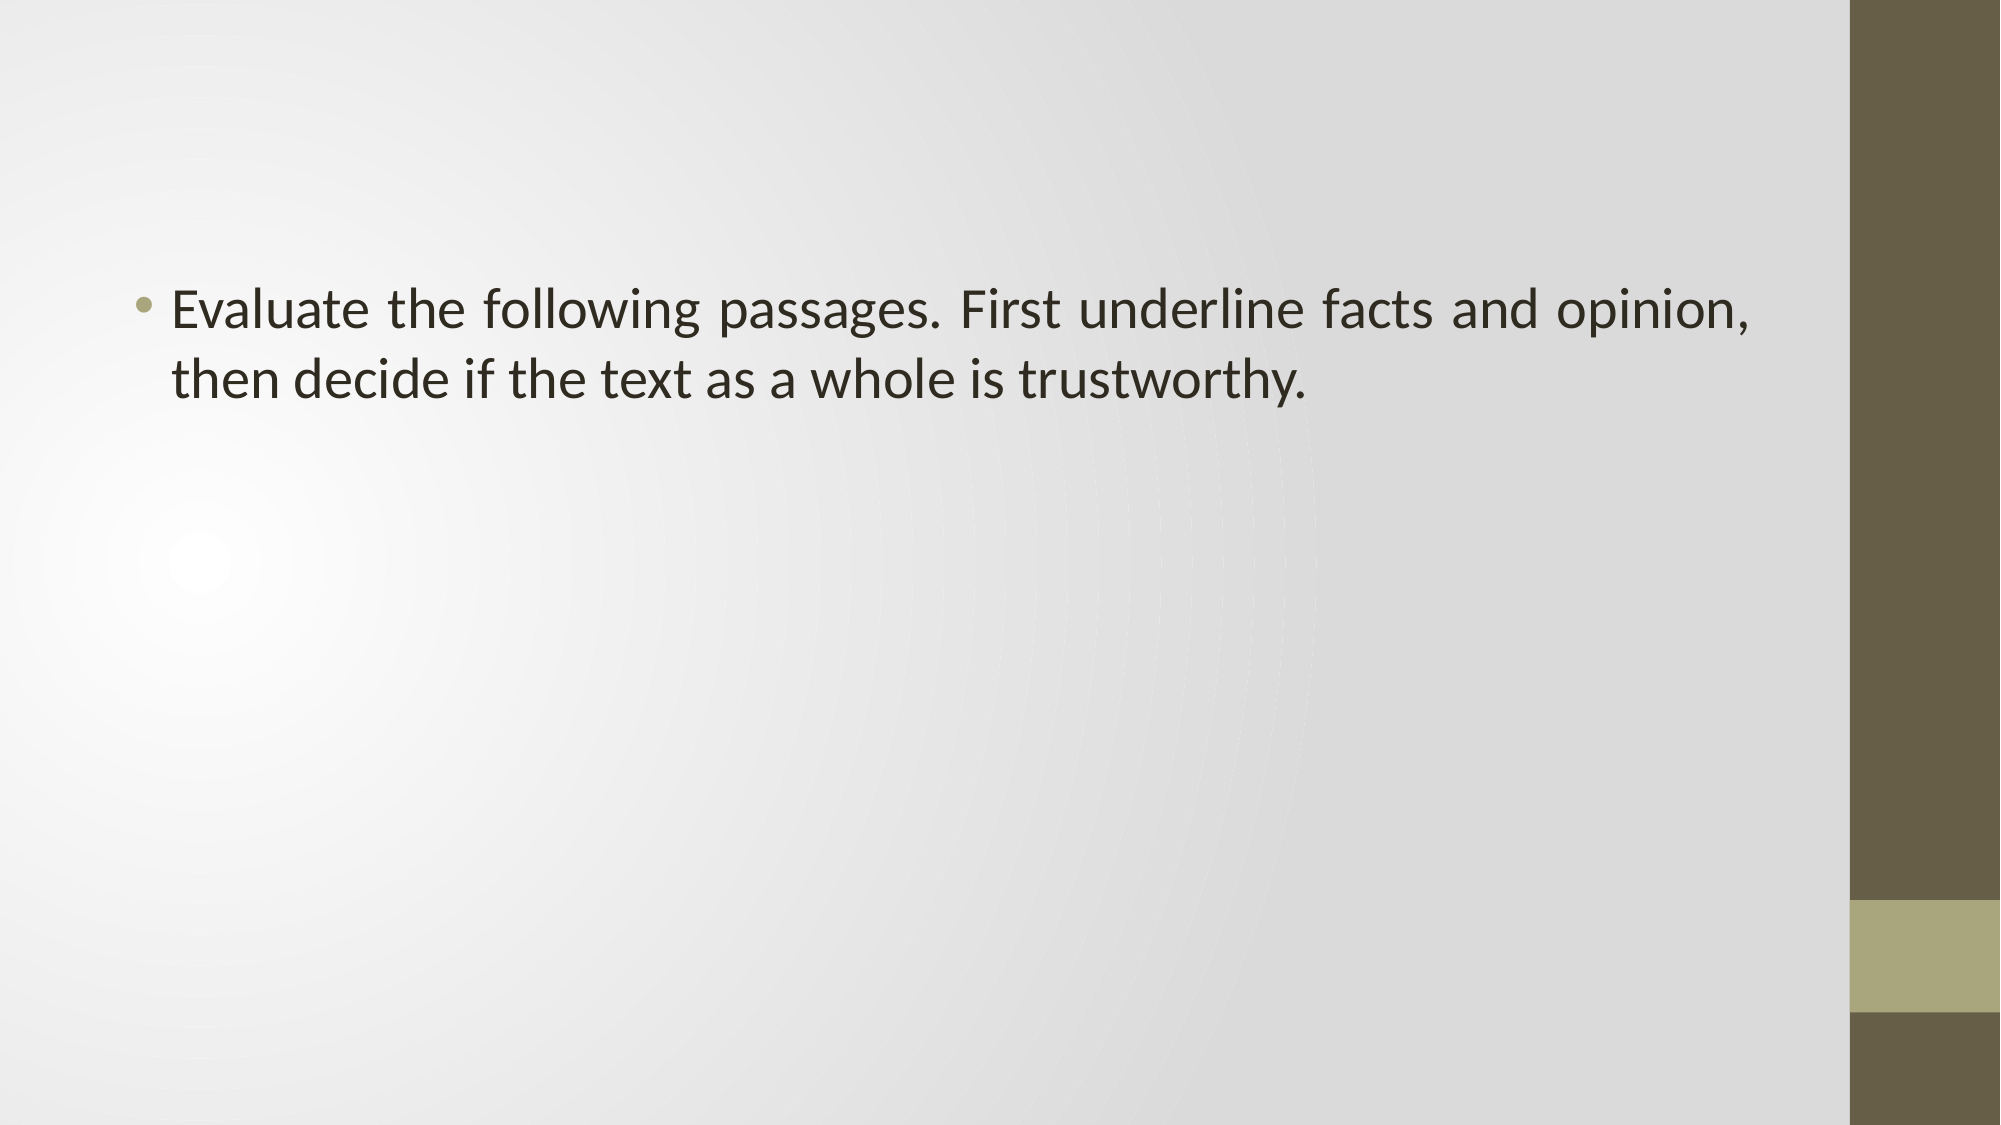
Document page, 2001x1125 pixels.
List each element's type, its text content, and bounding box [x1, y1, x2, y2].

list Evaluate the following passages. First underline facts and opinion, then decide if the text as a whole is trustworthy. [99, 262, 1767, 1050]
